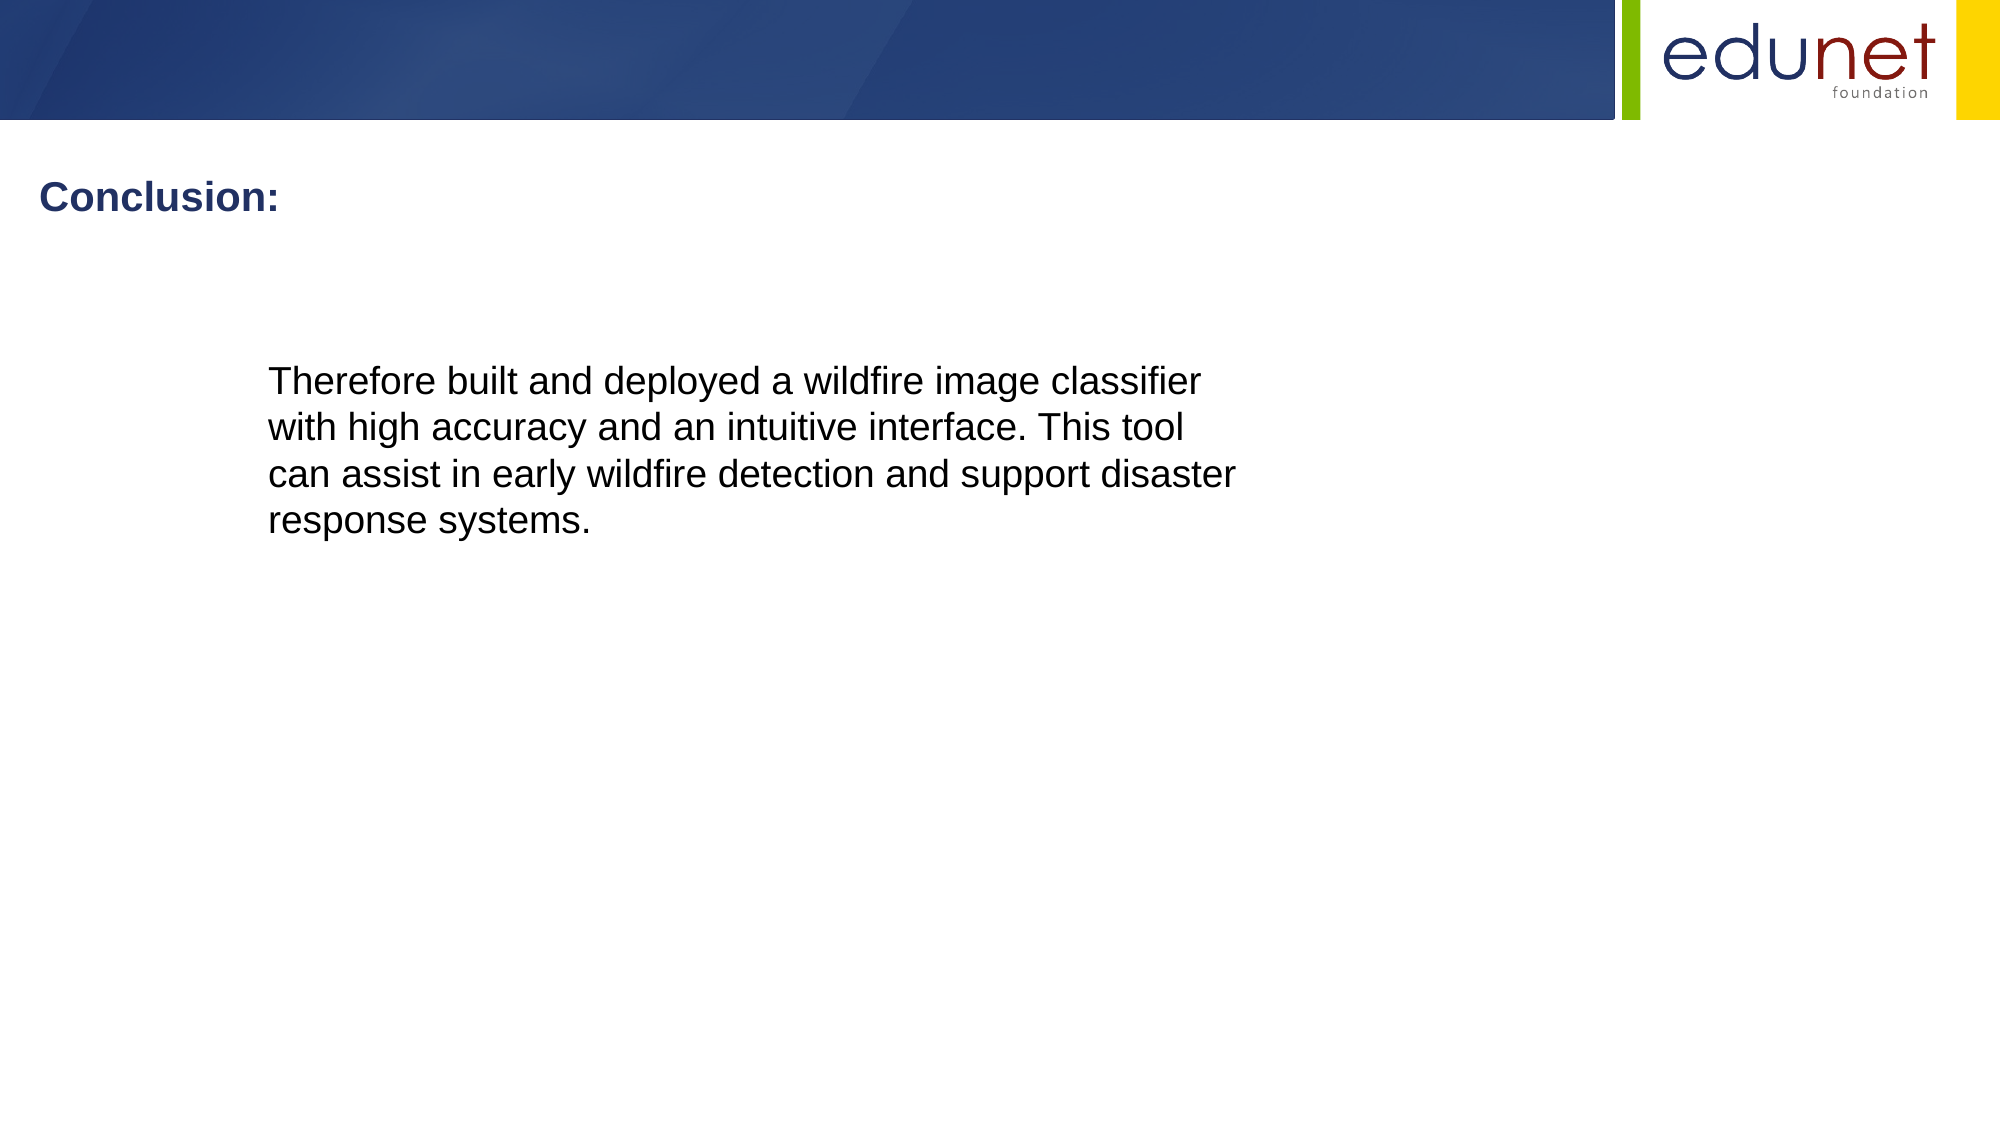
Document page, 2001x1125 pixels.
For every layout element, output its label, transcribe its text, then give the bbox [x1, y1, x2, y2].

text_box Conclusion: [24, 162, 1026, 227]
picture [1652, 12, 1948, 108]
text_box Therefore built and deployed a wildfire image classifier with high accuracy and an intuitive interface. This tool can assist in early wildfire detection and support disaster response systems. [253, 347, 1254, 549]
